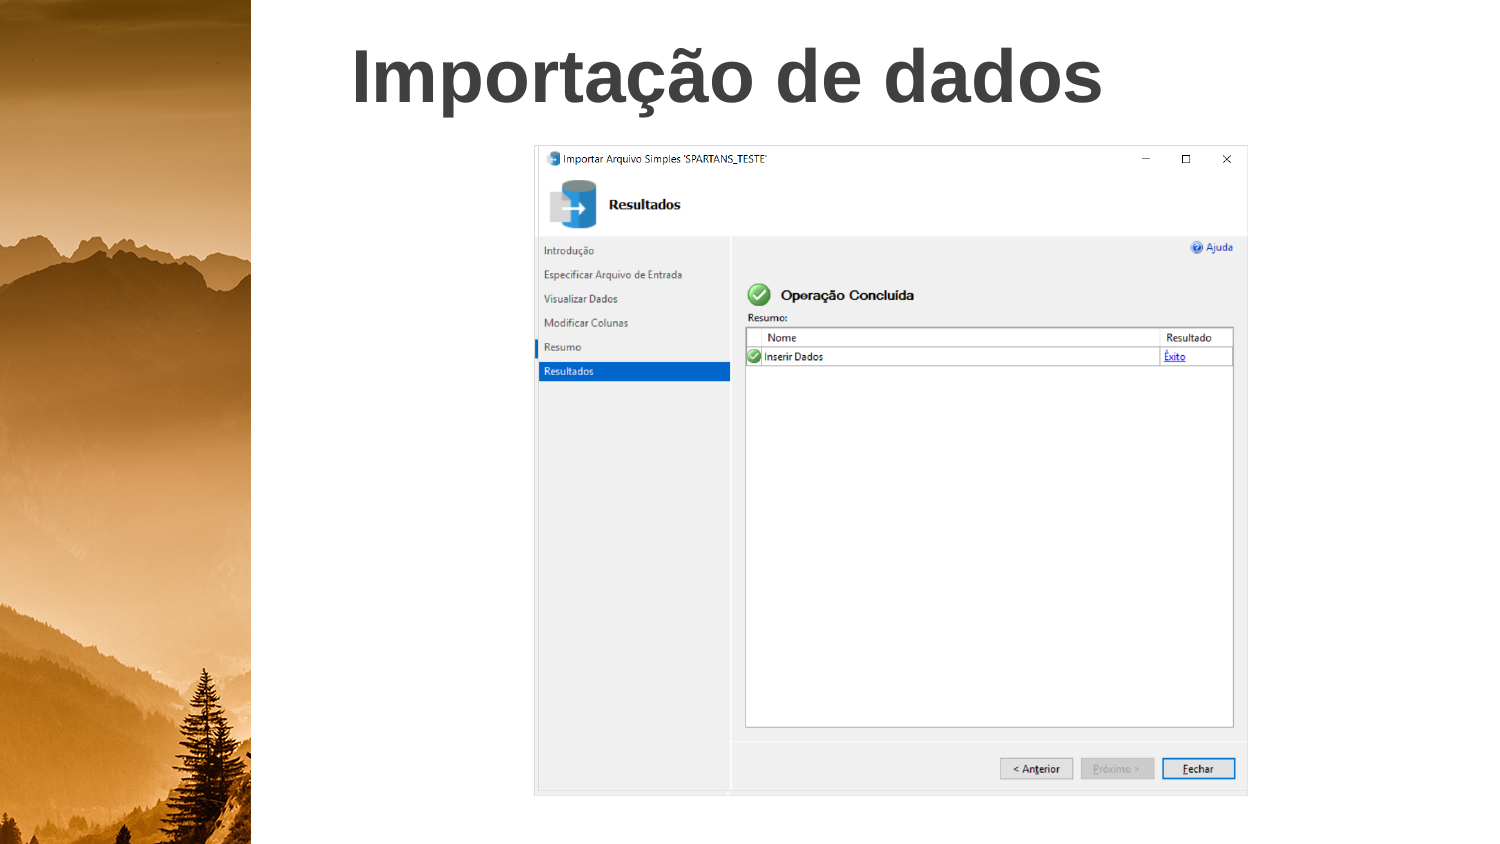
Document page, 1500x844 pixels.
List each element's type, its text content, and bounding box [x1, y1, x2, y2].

title Importação de dados [336, 0, 1500, 146]
picture [0, 0, 1500, 844]
